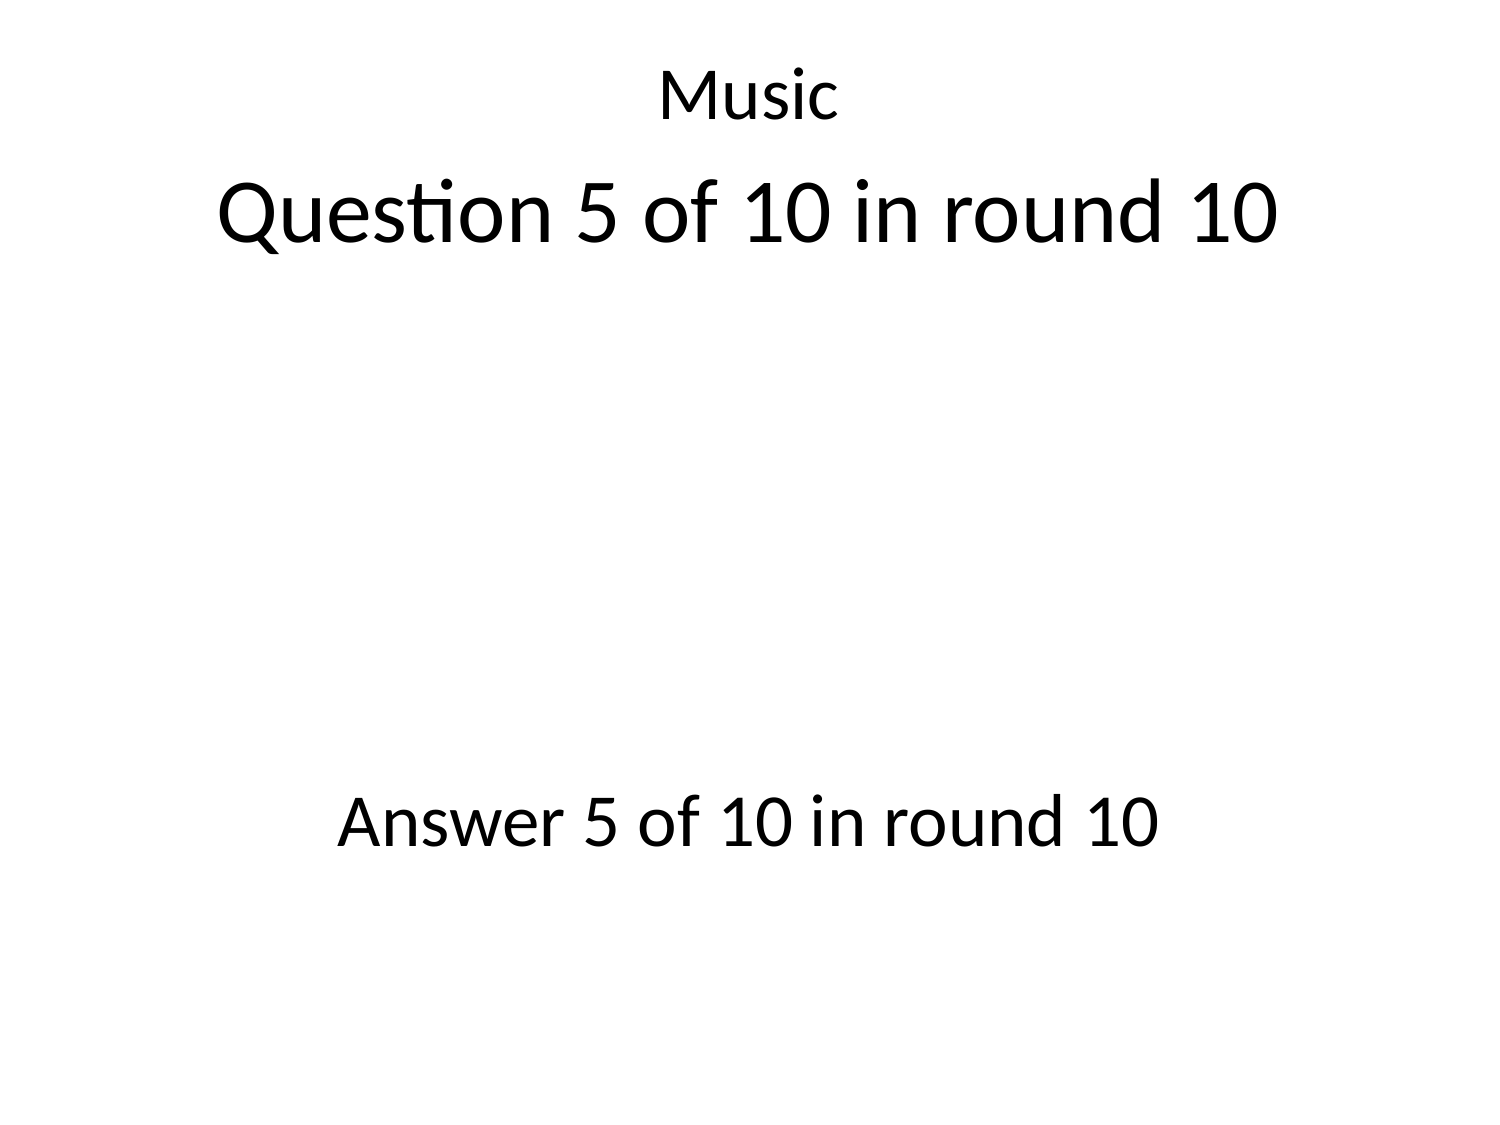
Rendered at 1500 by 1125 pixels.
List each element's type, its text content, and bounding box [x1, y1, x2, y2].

text_box Answer 5 of 10 in round 10 [35, 764, 1463, 921]
text_box Question 5 of 10 in round 10 [35, 143, 1463, 764]
text_box Music [35, 37, 1463, 143]
